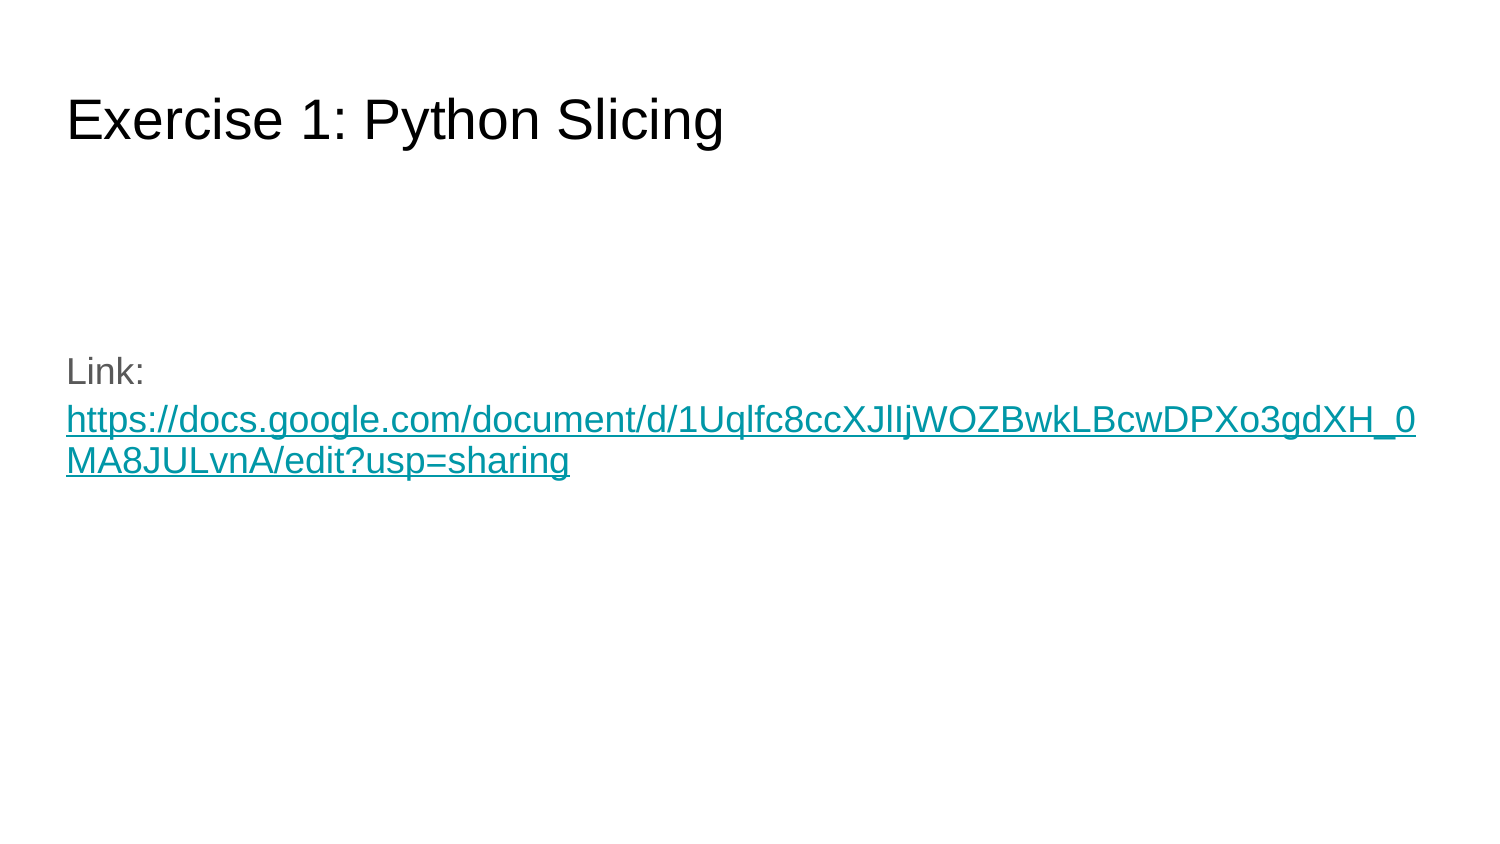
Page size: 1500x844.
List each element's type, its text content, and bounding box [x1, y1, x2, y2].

list Link: https://docs.google.com/document/d/1Uqlfc8ccXJlIjWOZBwkLBcwDPXo3gdXH_0MA8JULvnA/edit?usp=sharing [51, 189, 1449, 750]
title Exercise 1: Python Slicing [51, 72, 1449, 167]
